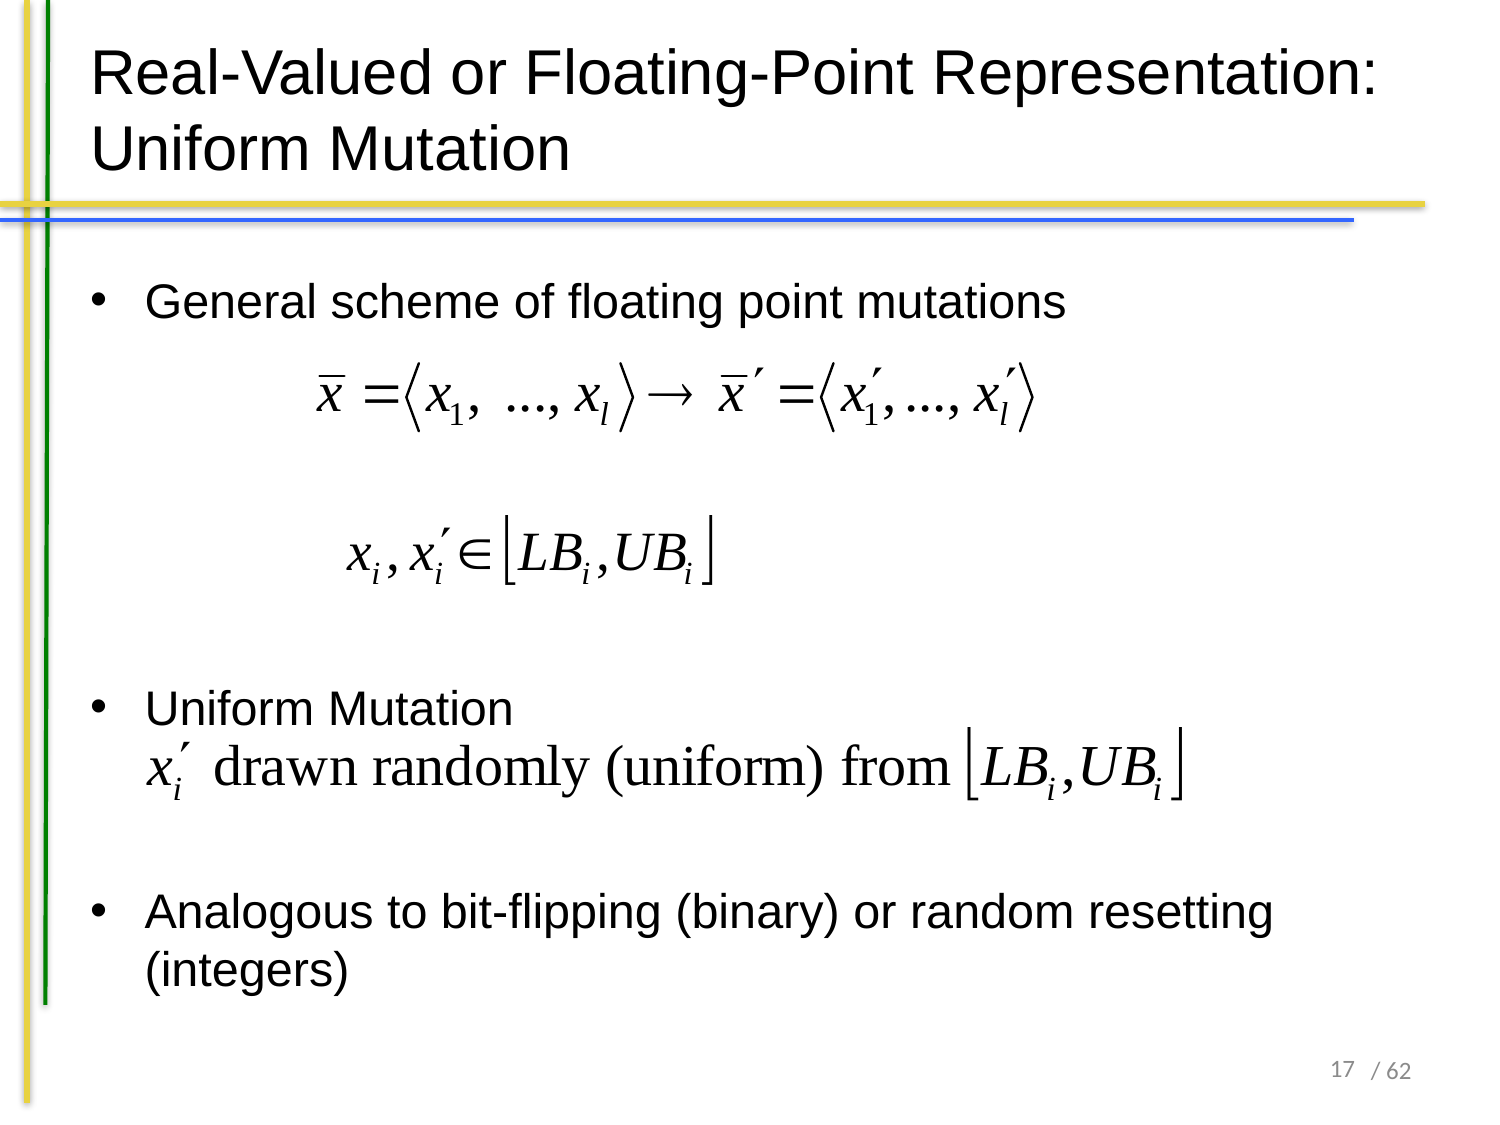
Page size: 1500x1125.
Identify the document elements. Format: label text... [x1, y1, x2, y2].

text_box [305, 349, 1044, 445]
slide_number 16 [1249, 1026, 1371, 1109]
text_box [336, 514, 725, 599]
title Real-Valued or Floating-Point Representation: Uniform Mutation [75, 12, 1425, 201]
list General scheme of floating point mutations Uniform Mutation Analogous to bit-flipping (binary) or random resetting (integers) [75, 262, 1425, 1005]
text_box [135, 727, 1193, 816]
